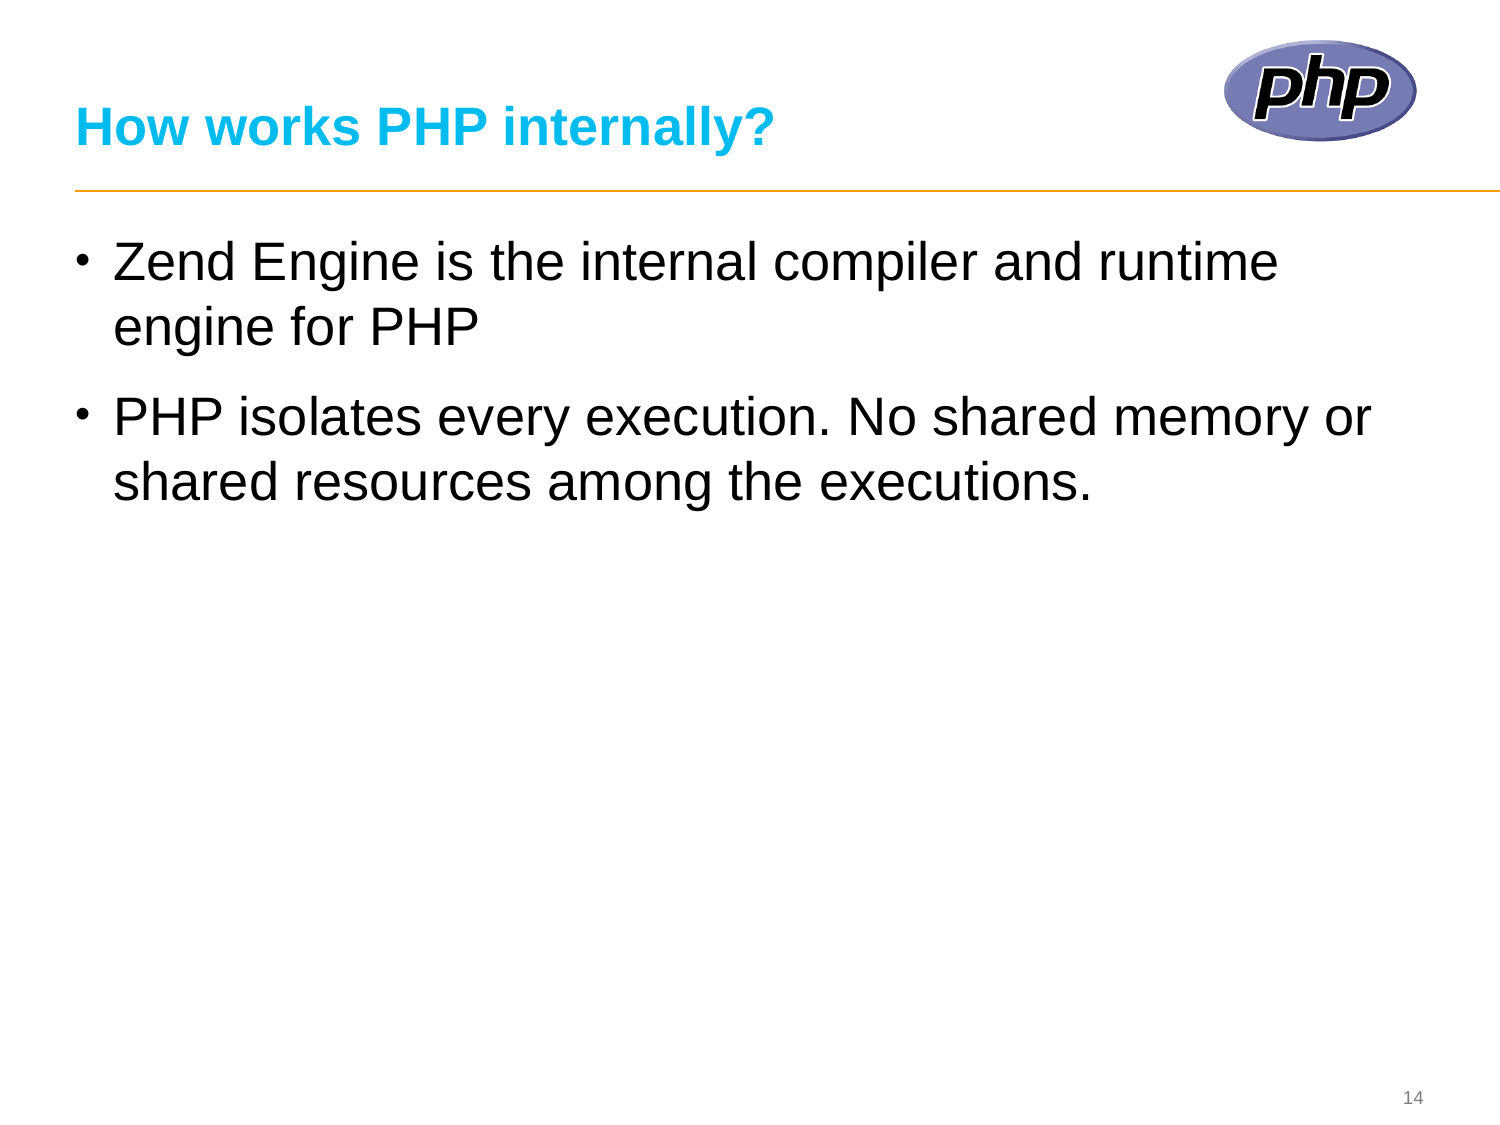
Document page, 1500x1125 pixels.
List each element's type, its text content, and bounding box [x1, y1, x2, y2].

title How works PHP internally? [75, 27, 1422, 157]
list Zend Engine is the internal compiler and runtime engine for PHP PHP isolates every execution. No shared memory or shared resources among the executions. [75, 226, 1425, 1018]
